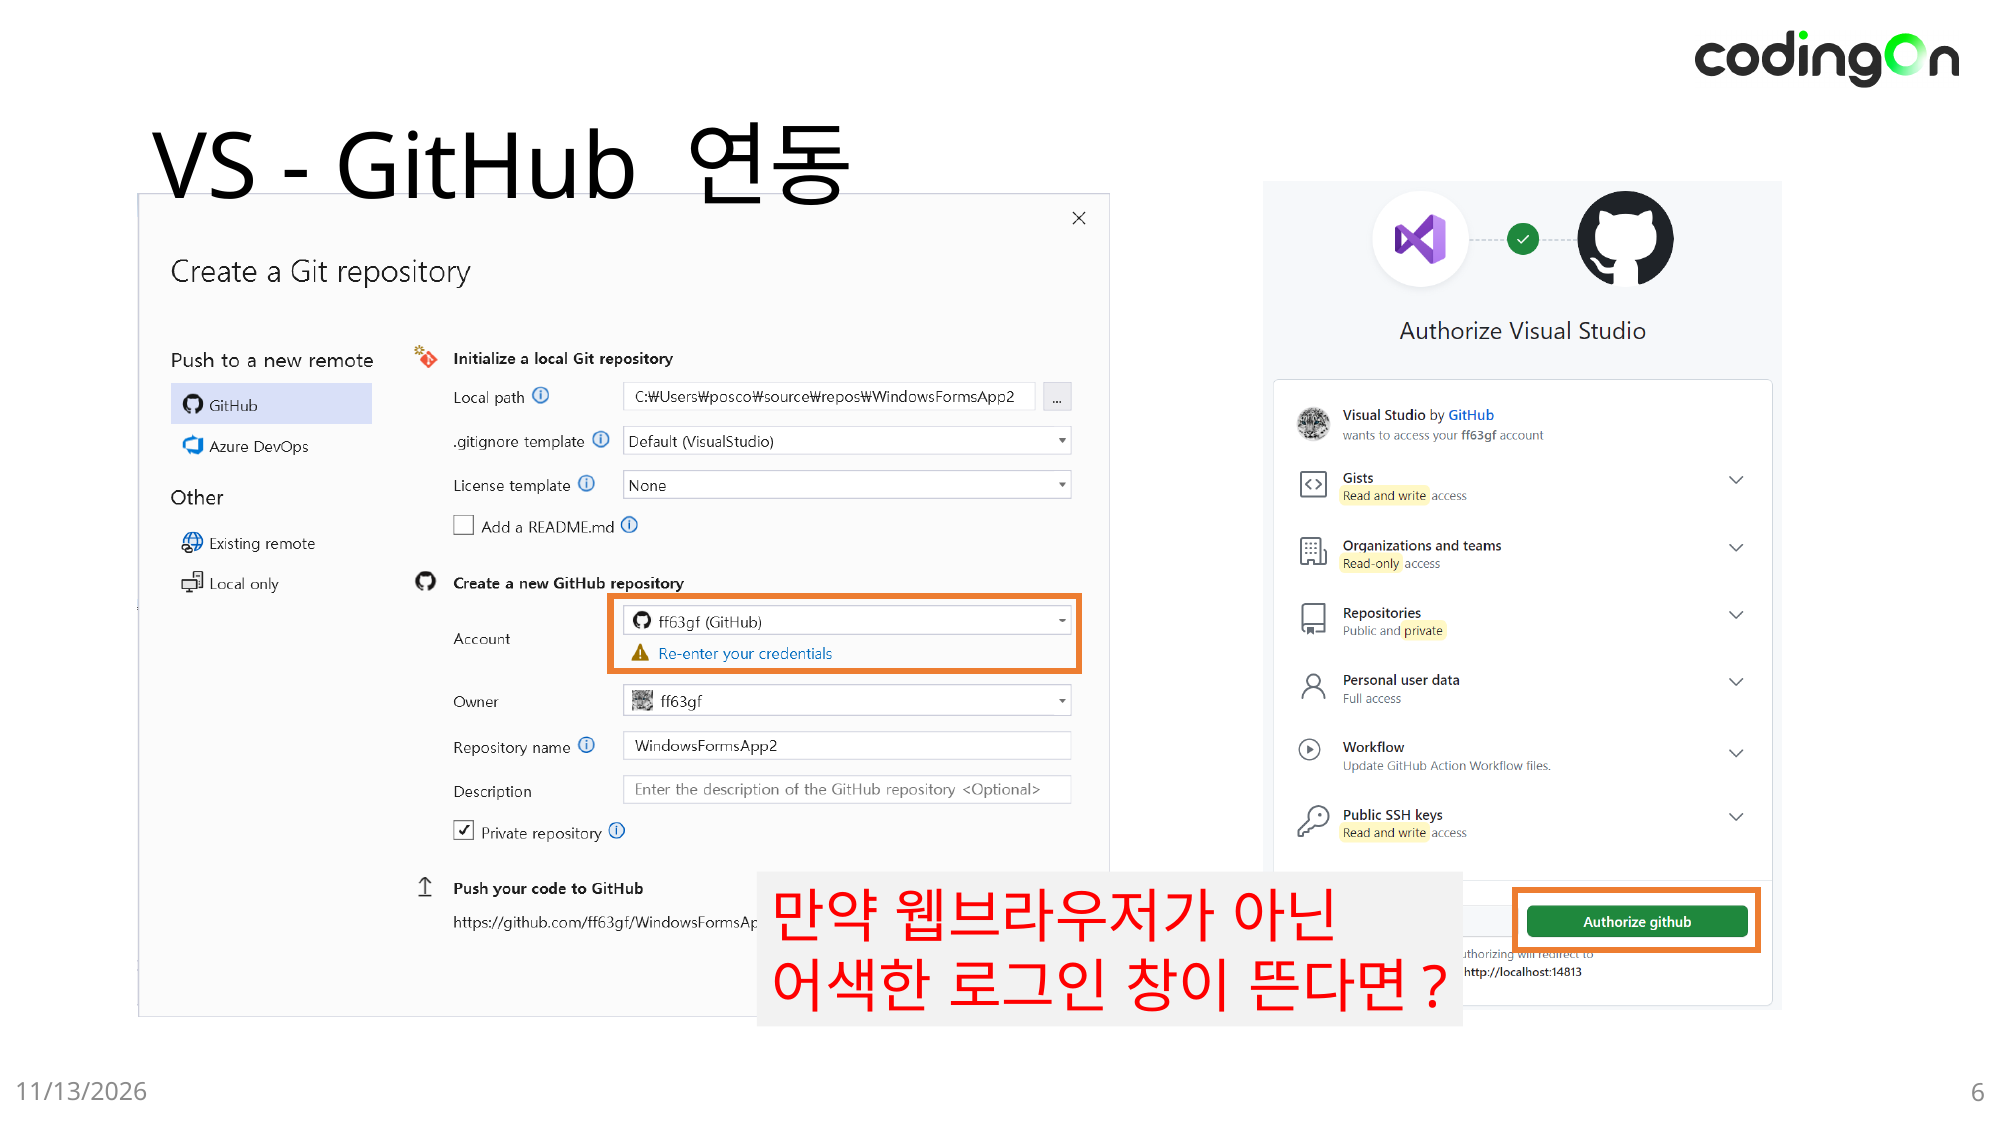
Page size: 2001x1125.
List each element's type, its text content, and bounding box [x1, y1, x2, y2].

picture [1263, 181, 1782, 1010]
picture [137, 193, 1110, 1017]
title VS - GitHub 연동 [137, 59, 1863, 278]
picture [1695, 30, 1959, 88]
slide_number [0, 1062, 450, 1123]
slide_number 6 [1550, 1063, 2000, 1124]
text_box 만약 웹브라우저가 아닌 어색한 로그인 창이 뜬다면? [756, 871, 1463, 1027]
